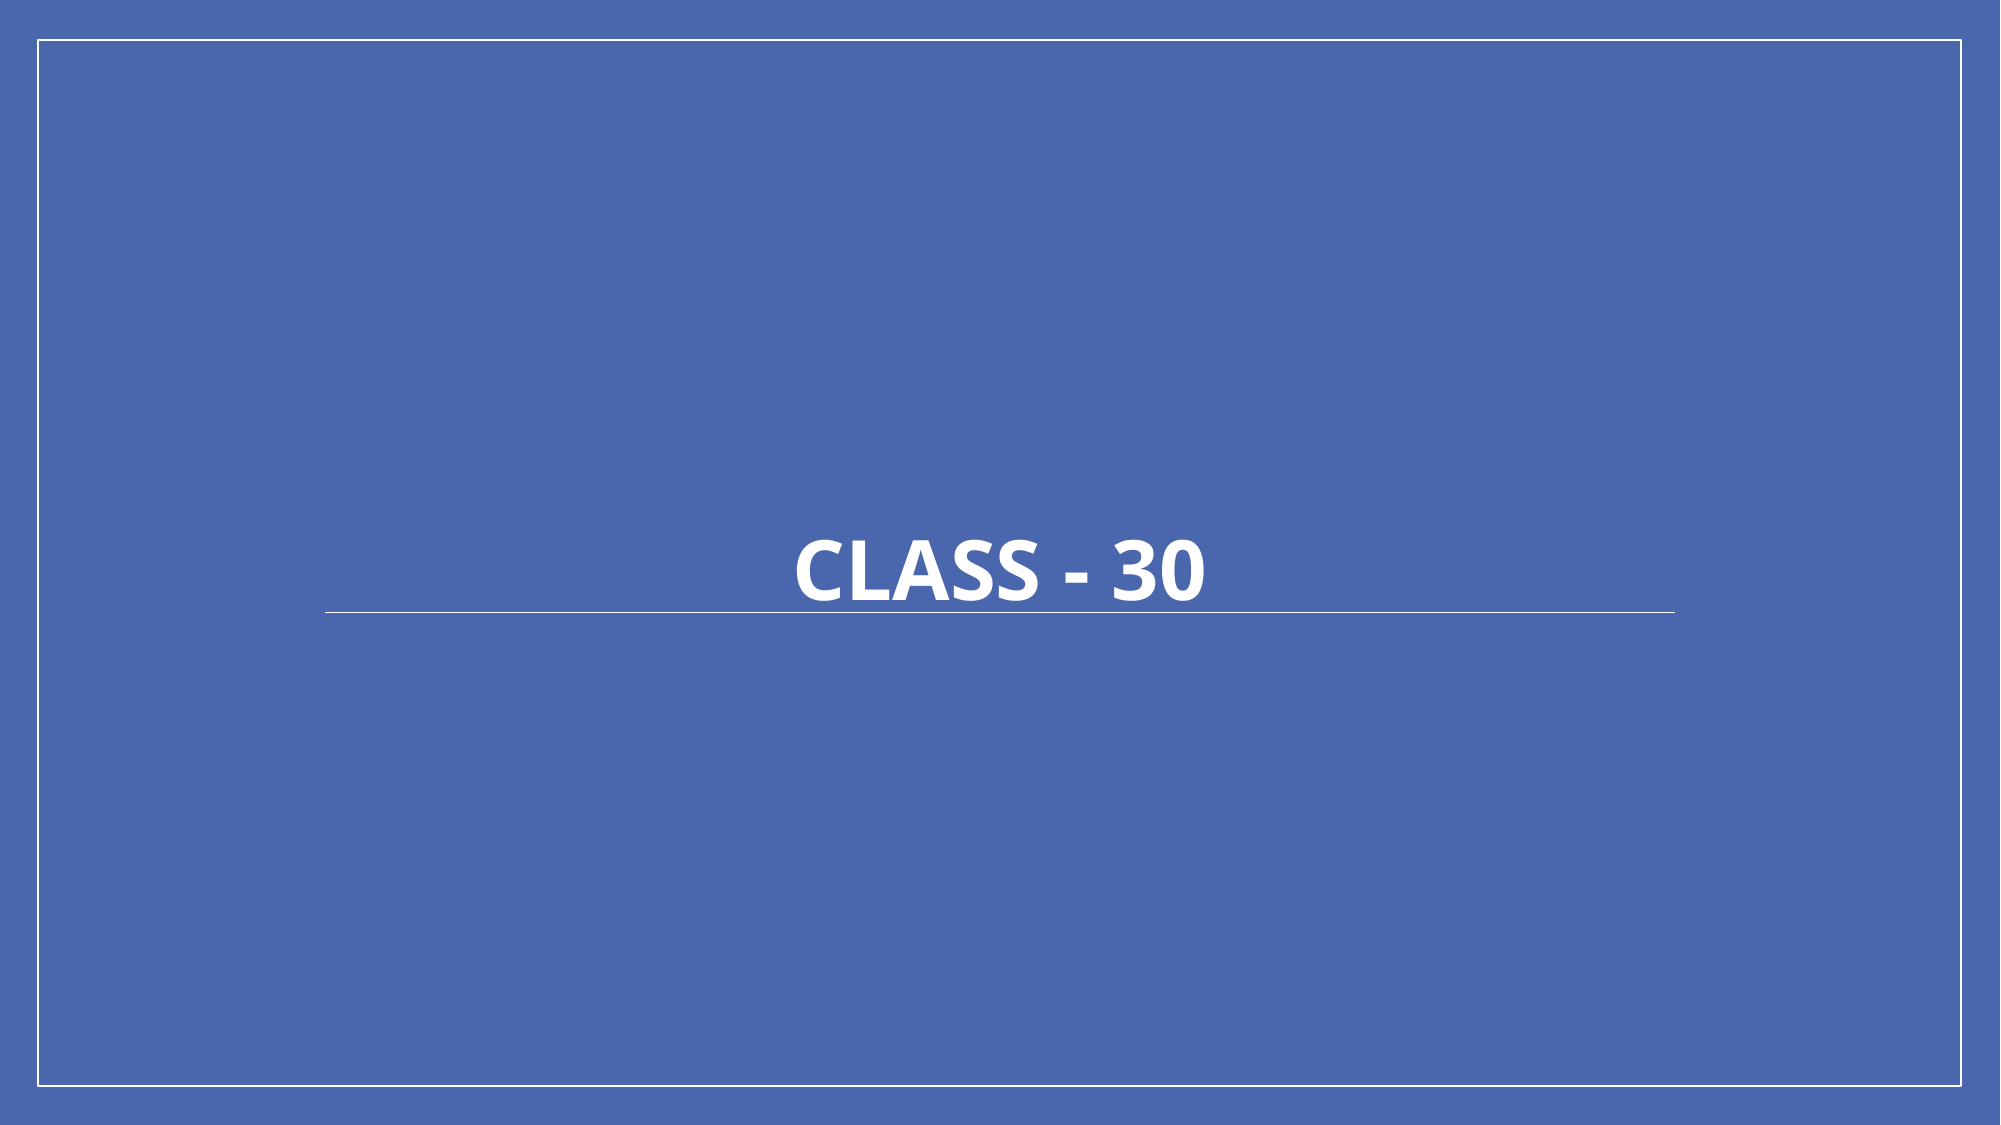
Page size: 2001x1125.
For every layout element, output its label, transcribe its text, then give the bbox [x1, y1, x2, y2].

title Class - 30 [182, 144, 1818, 625]
